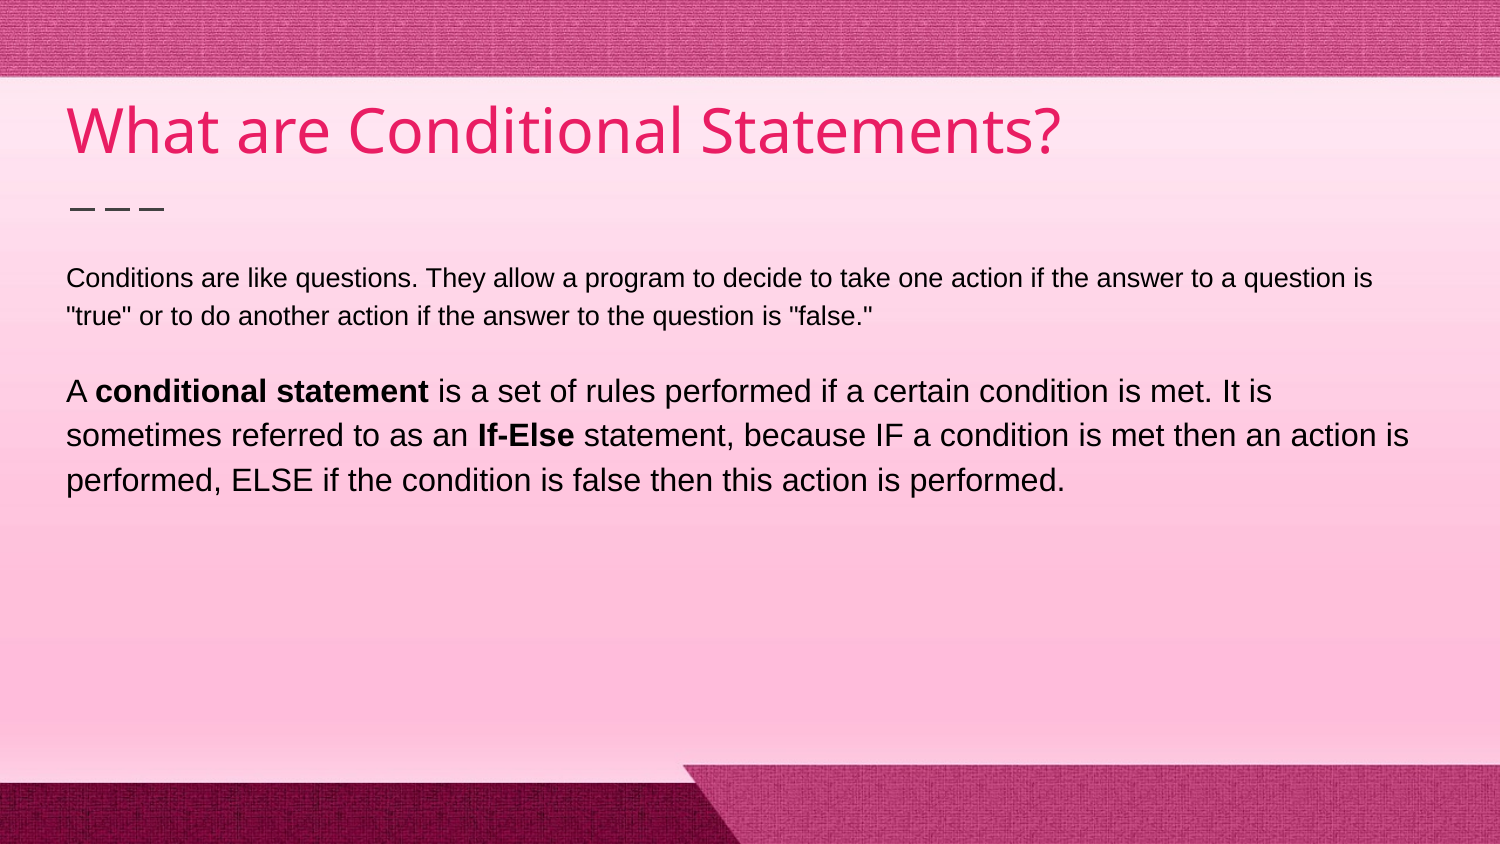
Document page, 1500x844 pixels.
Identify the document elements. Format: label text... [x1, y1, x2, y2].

list Conditions are like questions. They allow a program to decide to take one action if the answer to a question is "true" or to do another action if the answer to the question is "false." A conditional statement is a set of rules performed if a certain condition is met. It is sometimes referred to as an If-Else statement, because IF a condition is met then an action is performed, ELSE if the condition is false then this action is performed. [51, 240, 1449, 750]
picture [0, 0, 1500, 844]
title What are Conditional Statements? [51, 61, 1449, 182]
